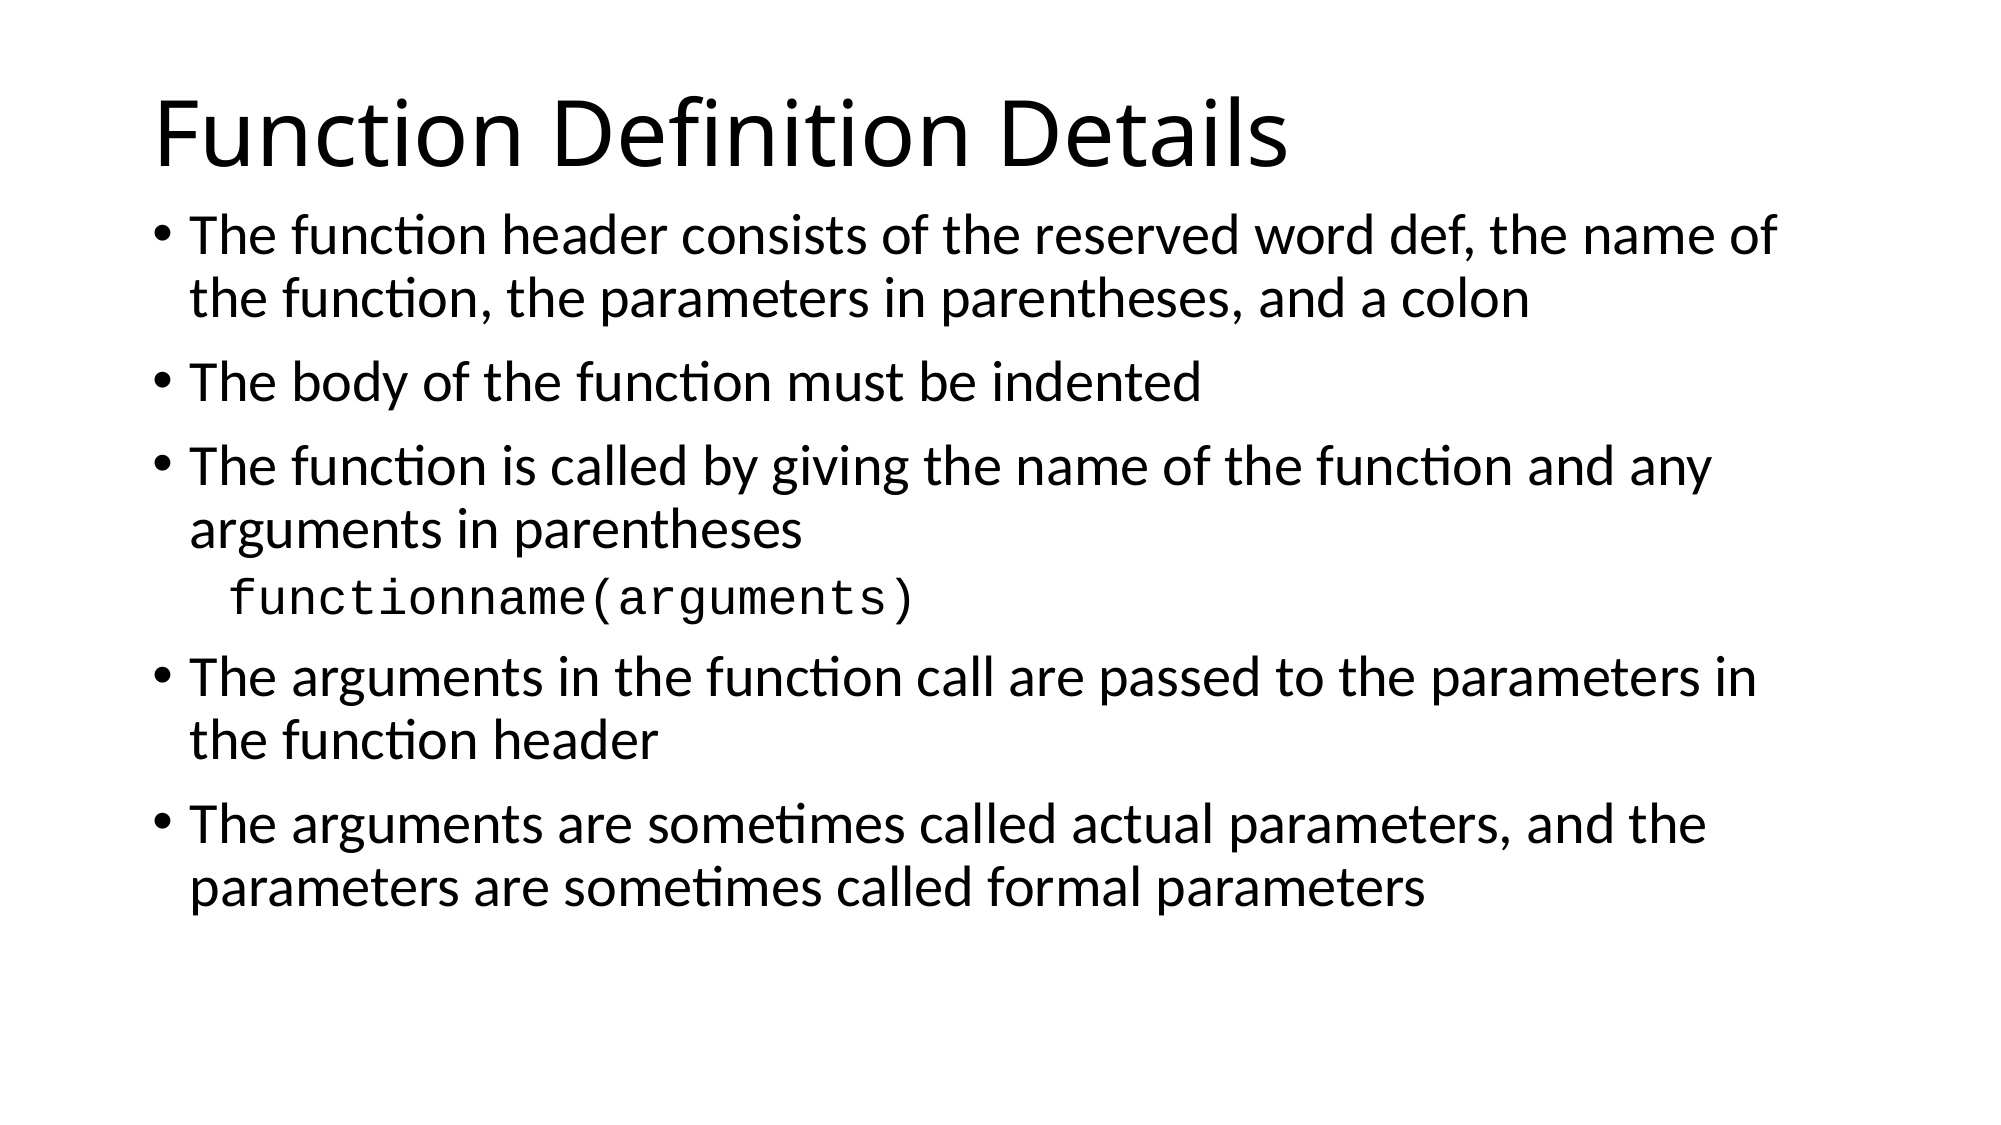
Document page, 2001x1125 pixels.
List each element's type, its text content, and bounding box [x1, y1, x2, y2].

list The function header consists of the reserved word def, the name of the function, the parameters in parentheses, and a colon The body of the function must be indented The function is called by giving the name of the function and any arguments in parentheses functionname(arguments) The arguments in the function call are passed to the parameters in the function header The arguments are sometimes called actual parameters, and the parameters are sometimes called formal parameters [137, 196, 1863, 1014]
title Function Definition Details [137, 59, 1863, 196]
